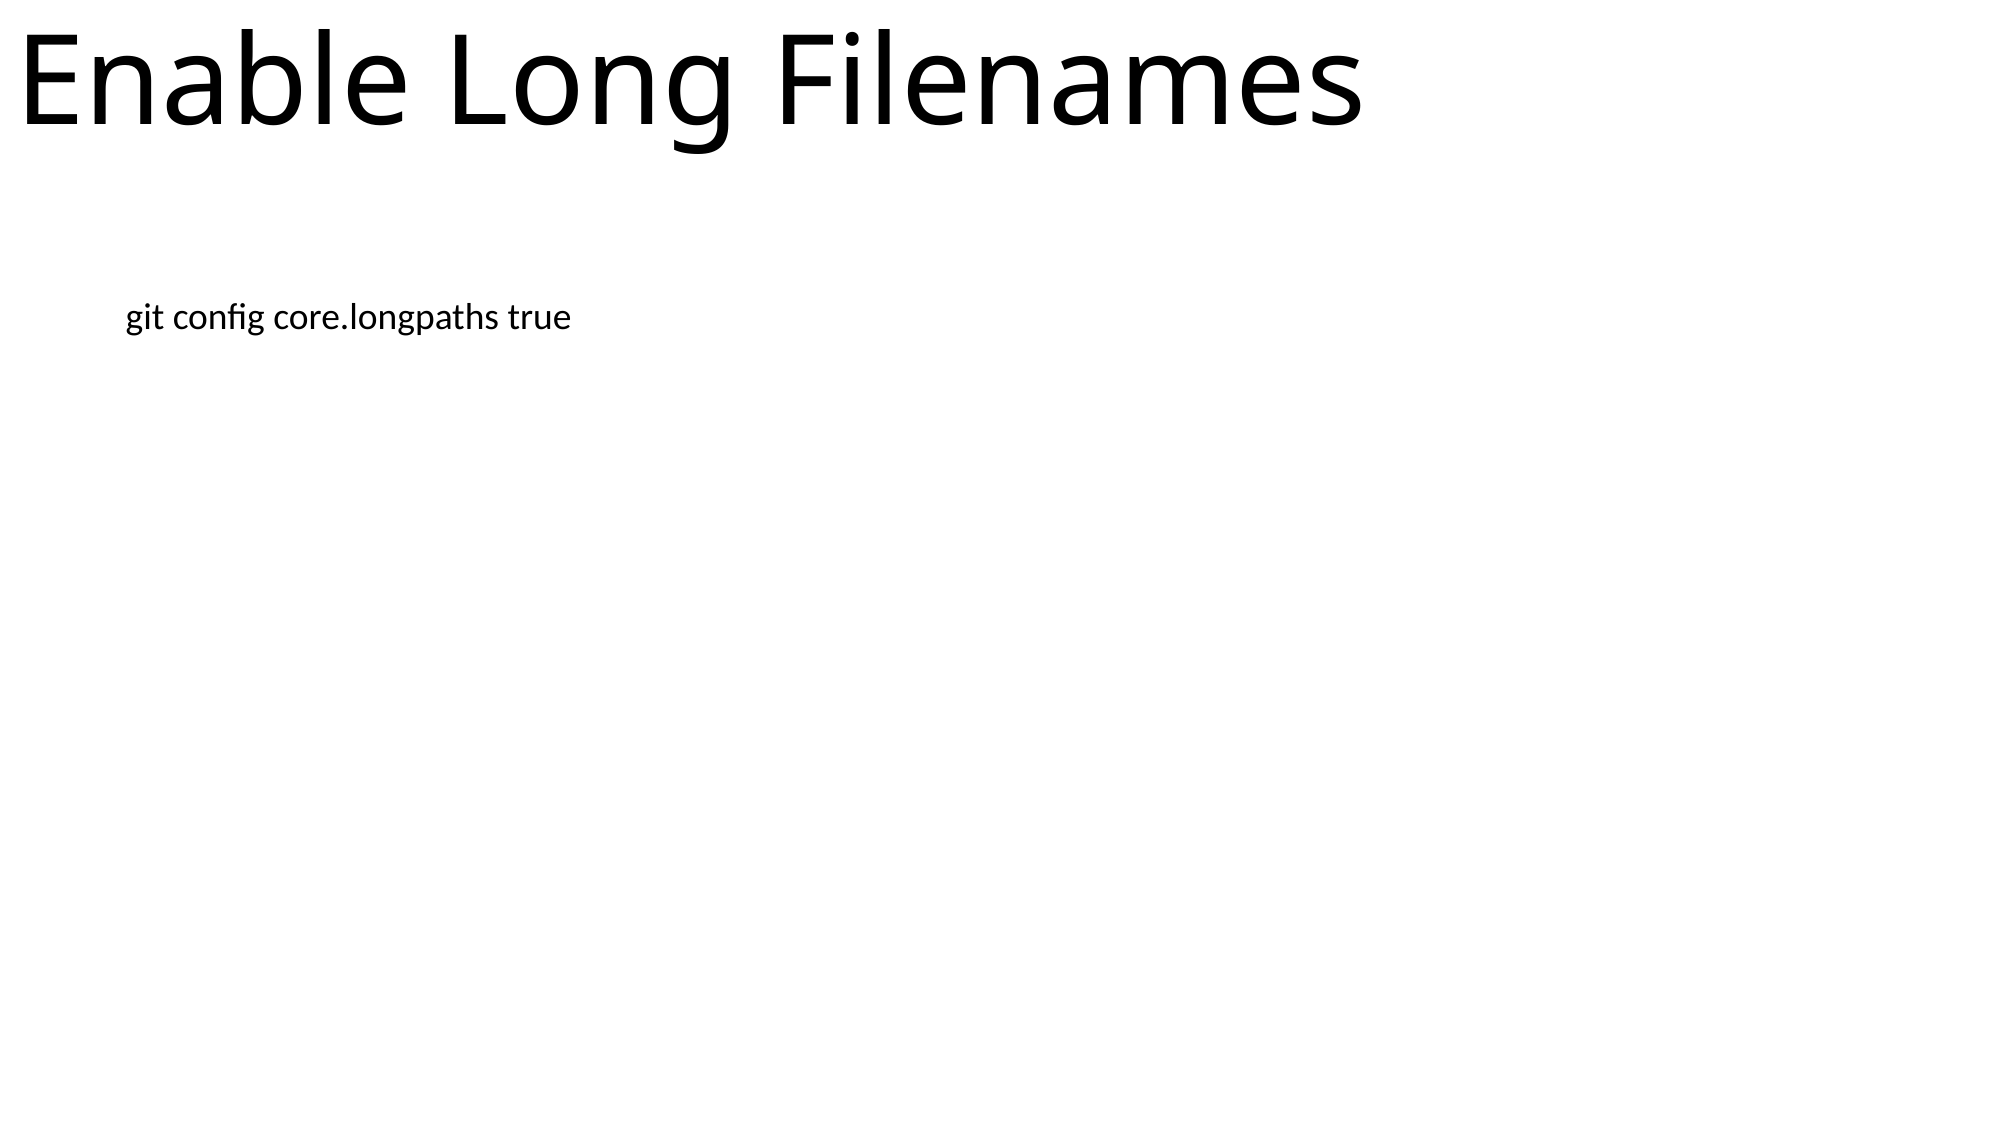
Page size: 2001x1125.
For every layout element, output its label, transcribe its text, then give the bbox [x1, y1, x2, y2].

text_box git config core.longpaths true [110, 284, 1267, 344]
title Enable Long Filenames [0, 0, 1809, 159]
